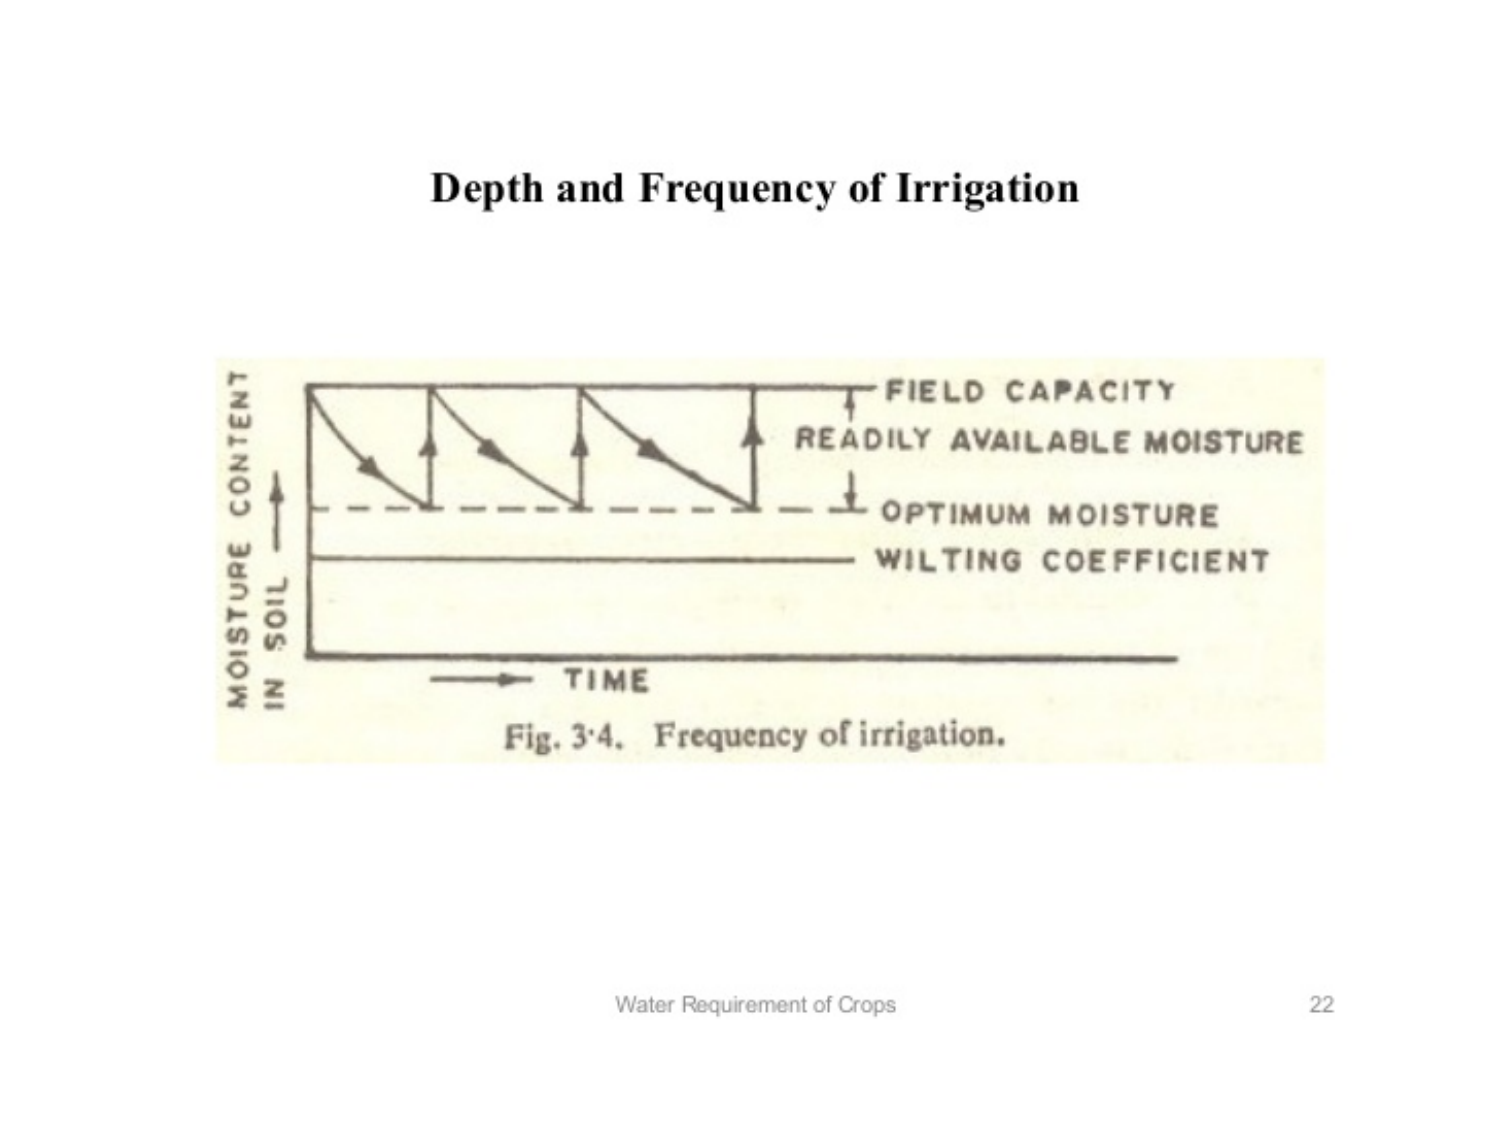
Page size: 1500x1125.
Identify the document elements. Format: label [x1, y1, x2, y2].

list [99, 62, 1413, 1051]
